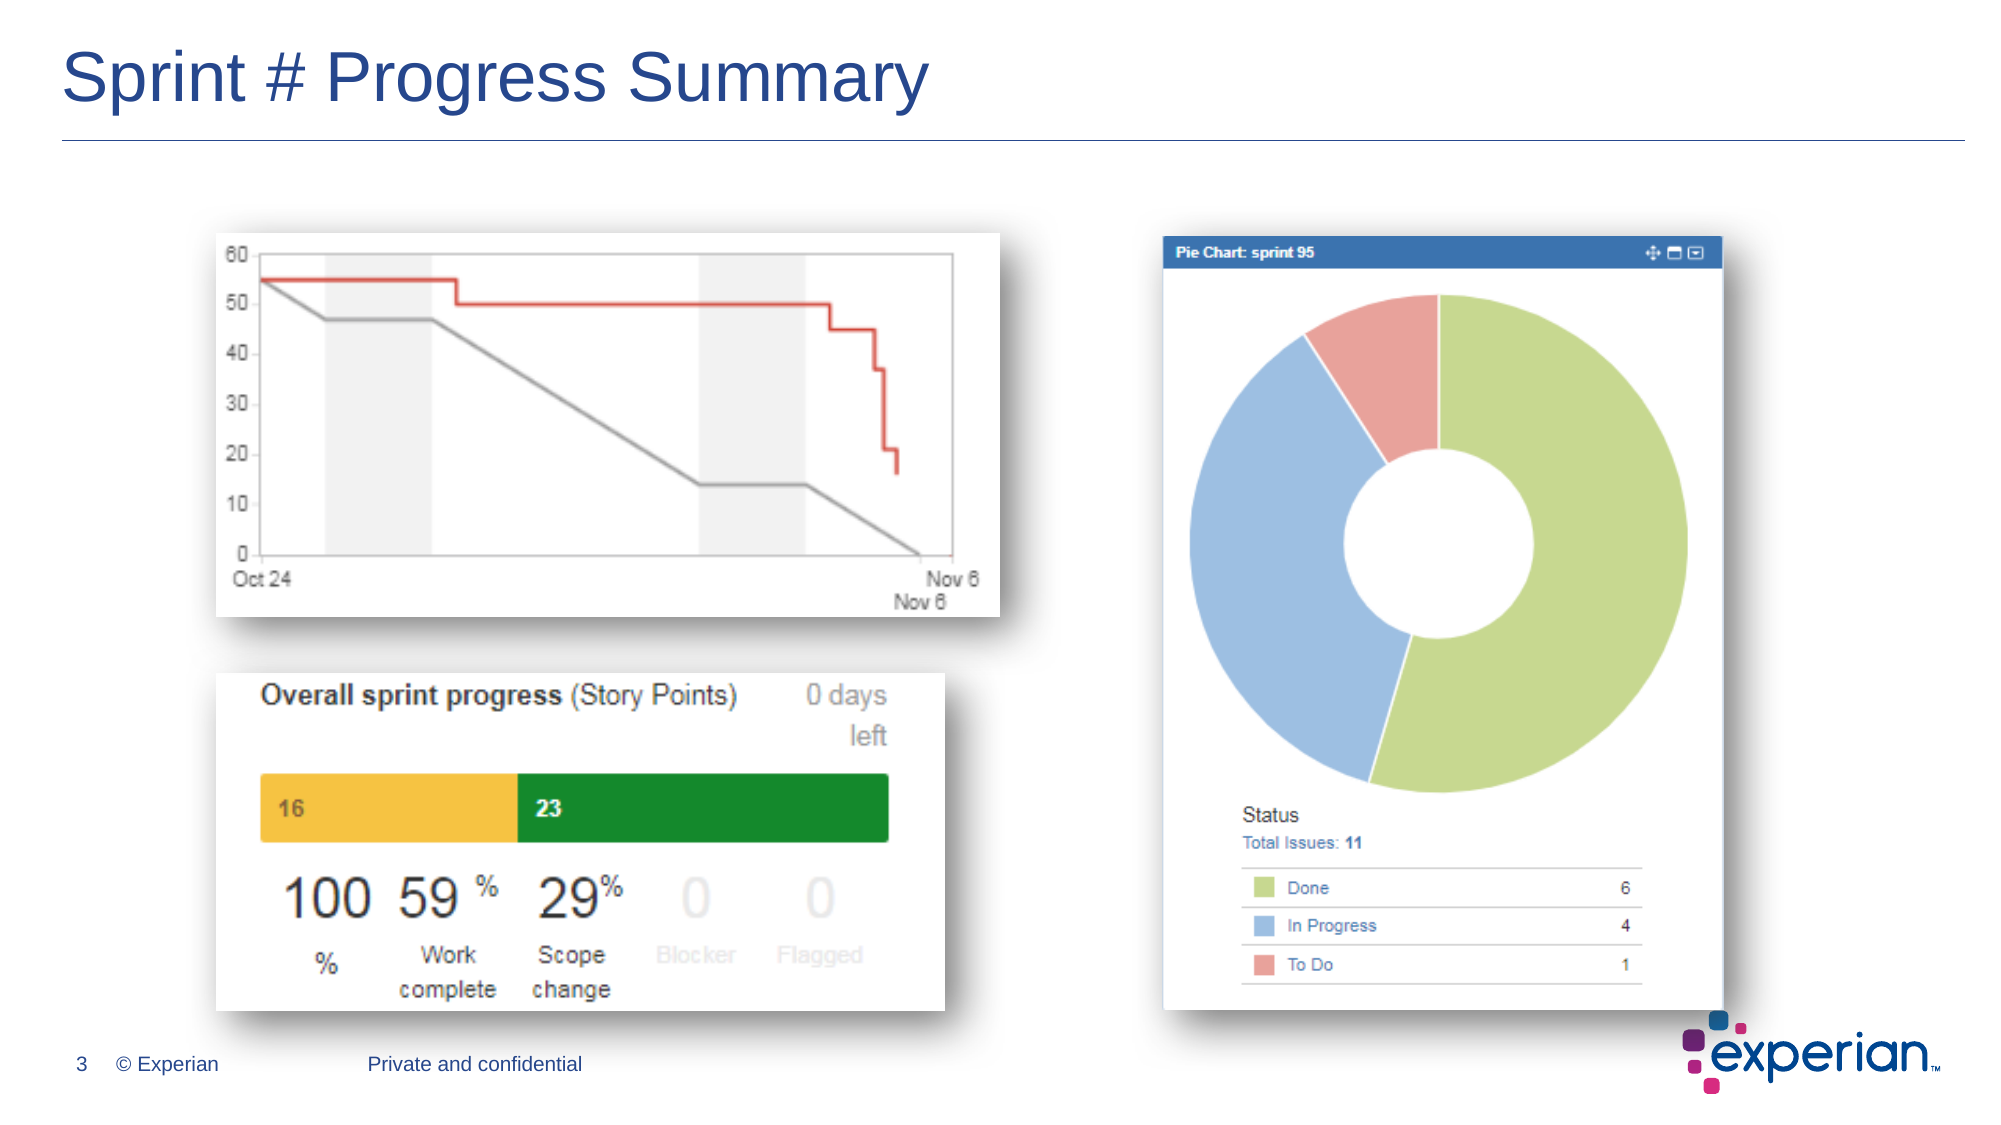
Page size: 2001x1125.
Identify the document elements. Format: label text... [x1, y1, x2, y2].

picture [1162, 236, 1724, 1011]
picture [216, 673, 945, 1011]
footer Private and confidential [367, 1050, 1371, 1087]
picture [216, 233, 1000, 617]
title Sprint # Progress Summary [61, 40, 1909, 140]
